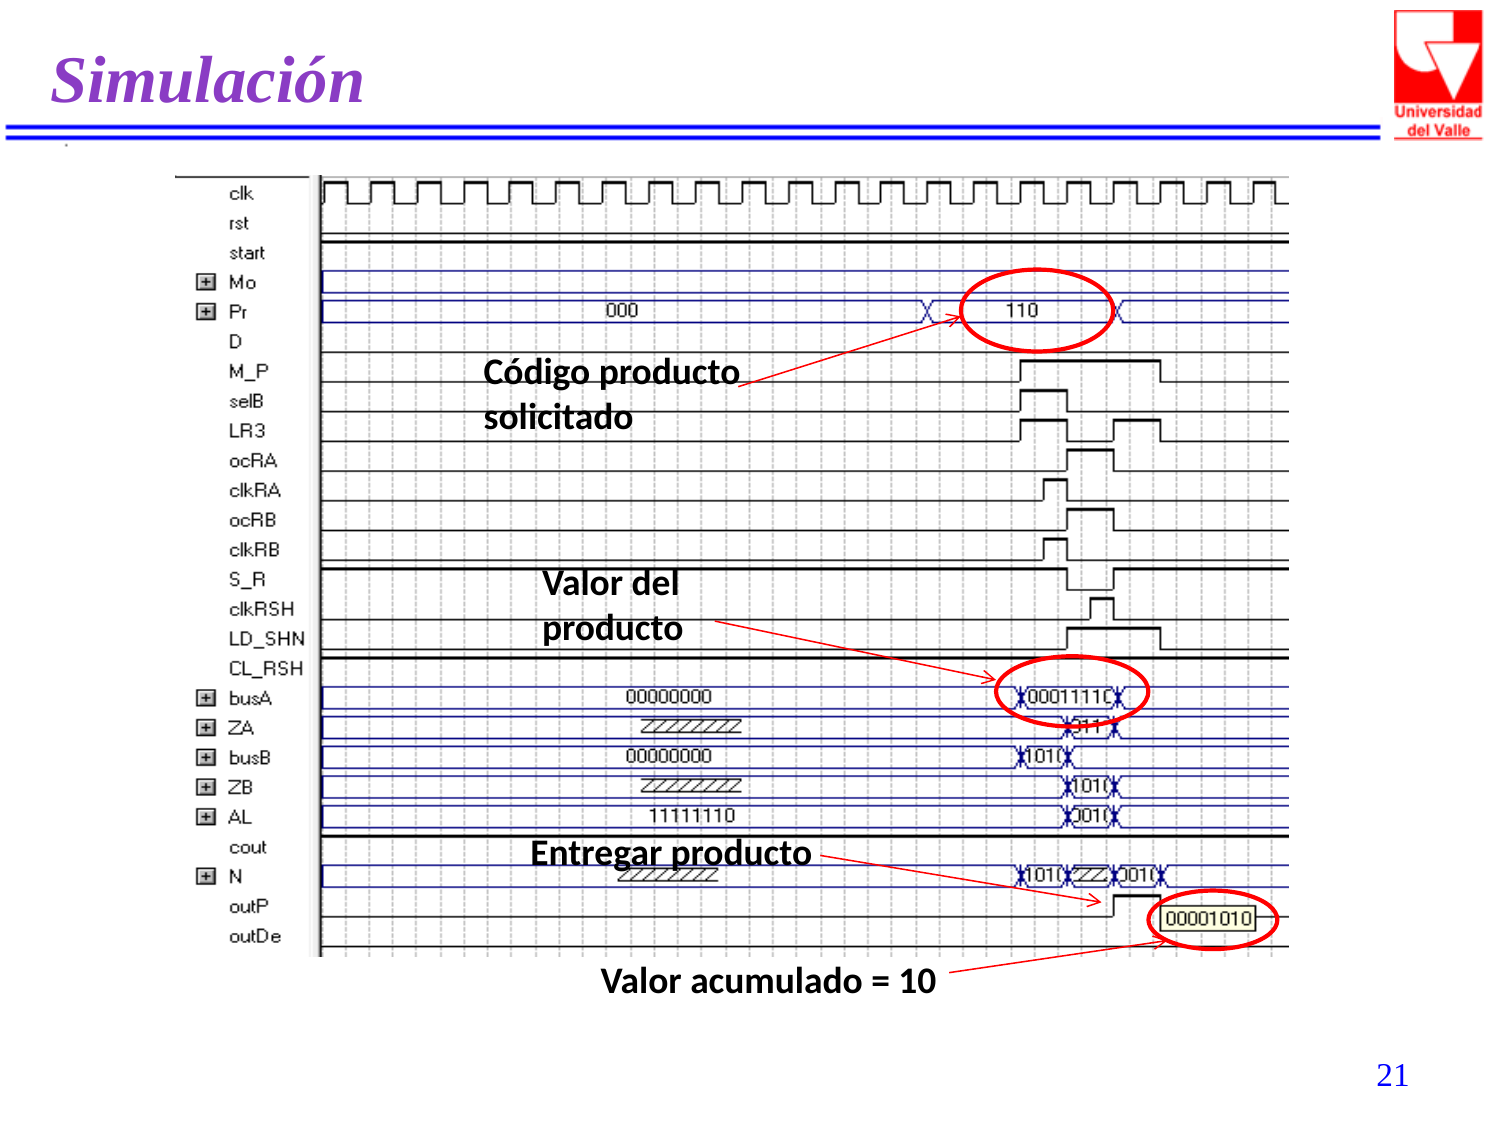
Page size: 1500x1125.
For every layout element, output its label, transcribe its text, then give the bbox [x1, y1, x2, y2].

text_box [0, 10, 1487, 150]
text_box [175, 175, 1290, 1011]
slide_number 21 [1074, 1042, 1425, 1103]
